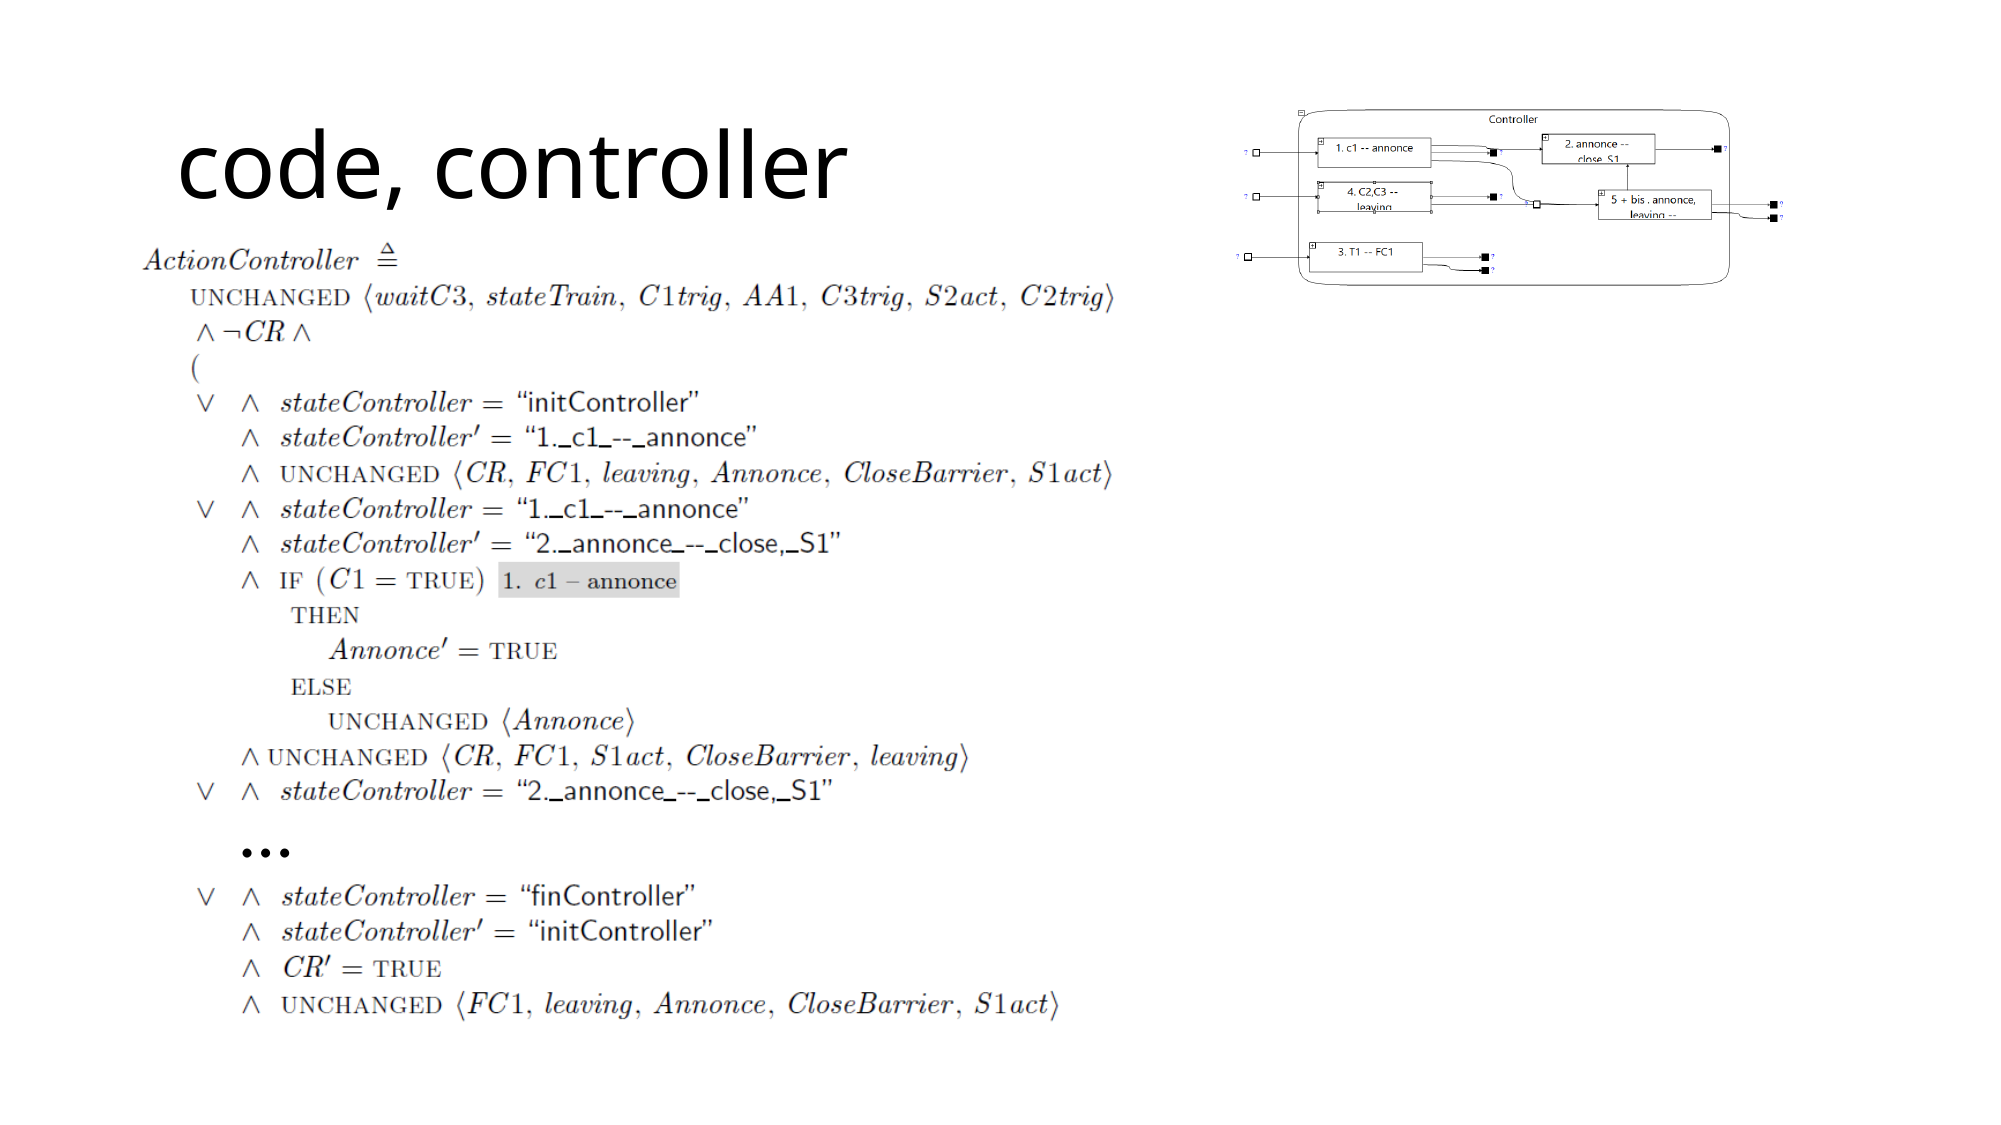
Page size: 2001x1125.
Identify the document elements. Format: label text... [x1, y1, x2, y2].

picture [1231, 100, 1805, 300]
picture [180, 881, 1117, 1025]
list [137, 228, 1249, 807]
text_box … [225, 807, 307, 881]
